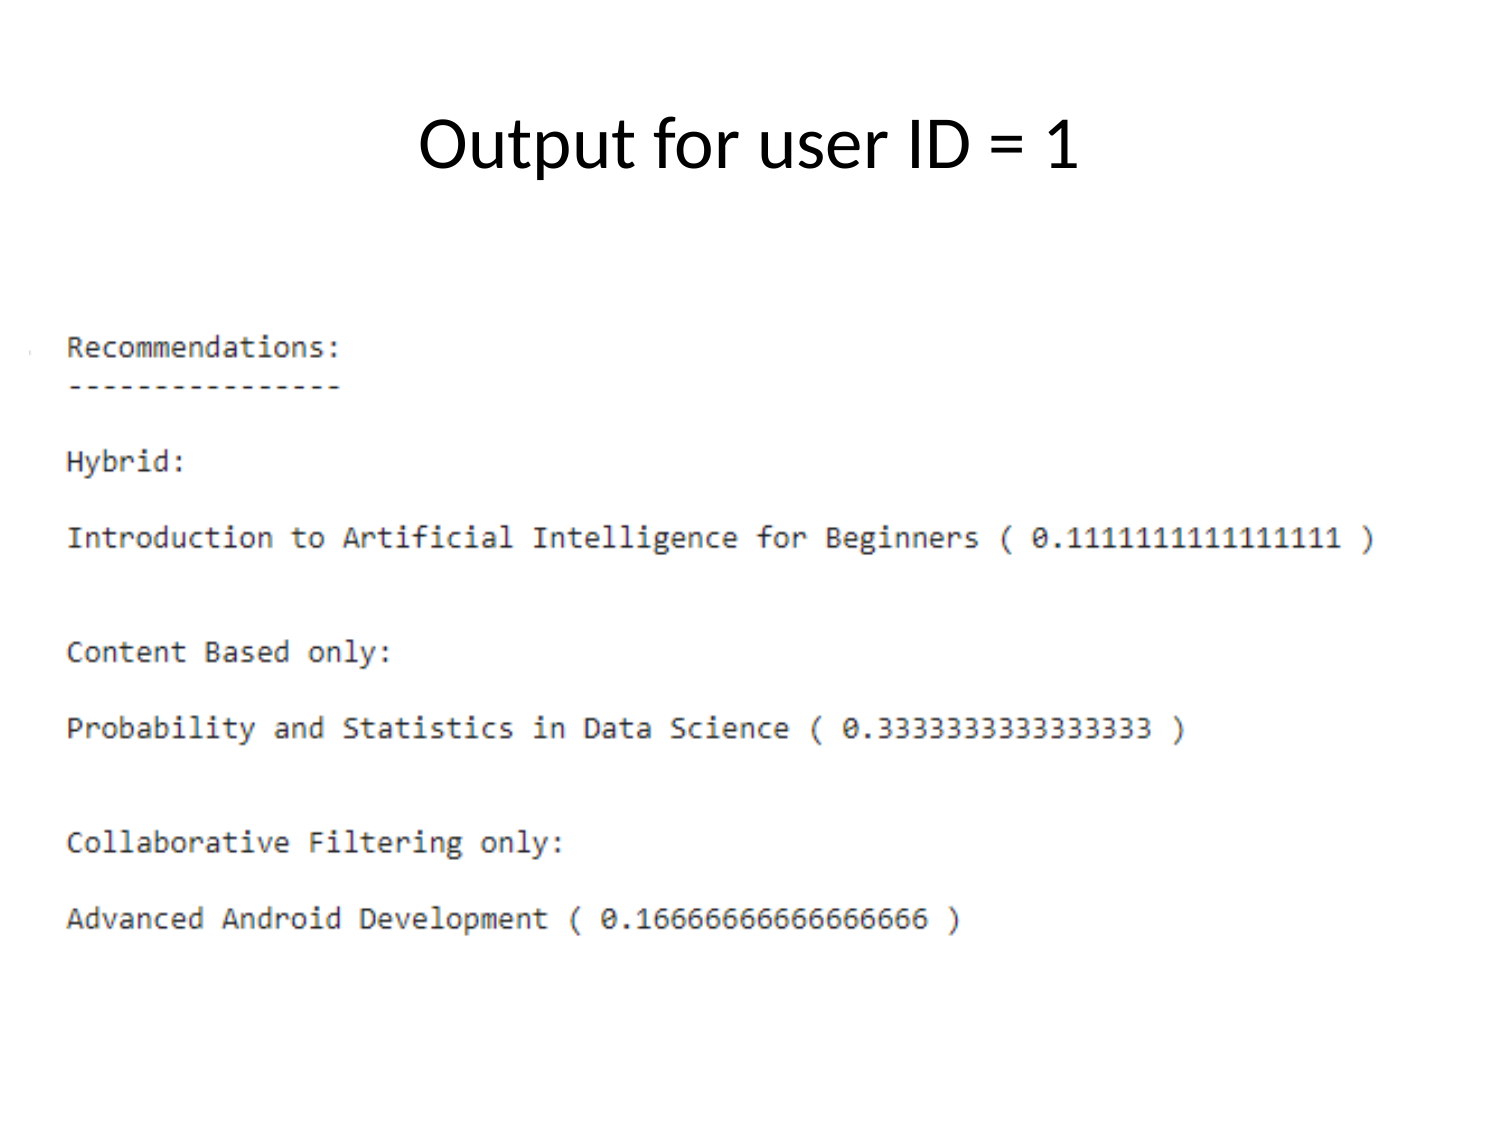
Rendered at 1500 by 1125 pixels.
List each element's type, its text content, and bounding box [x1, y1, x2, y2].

text_box Output for user ID = 1 [75, 45, 1425, 233]
picture [29, 322, 1453, 946]
